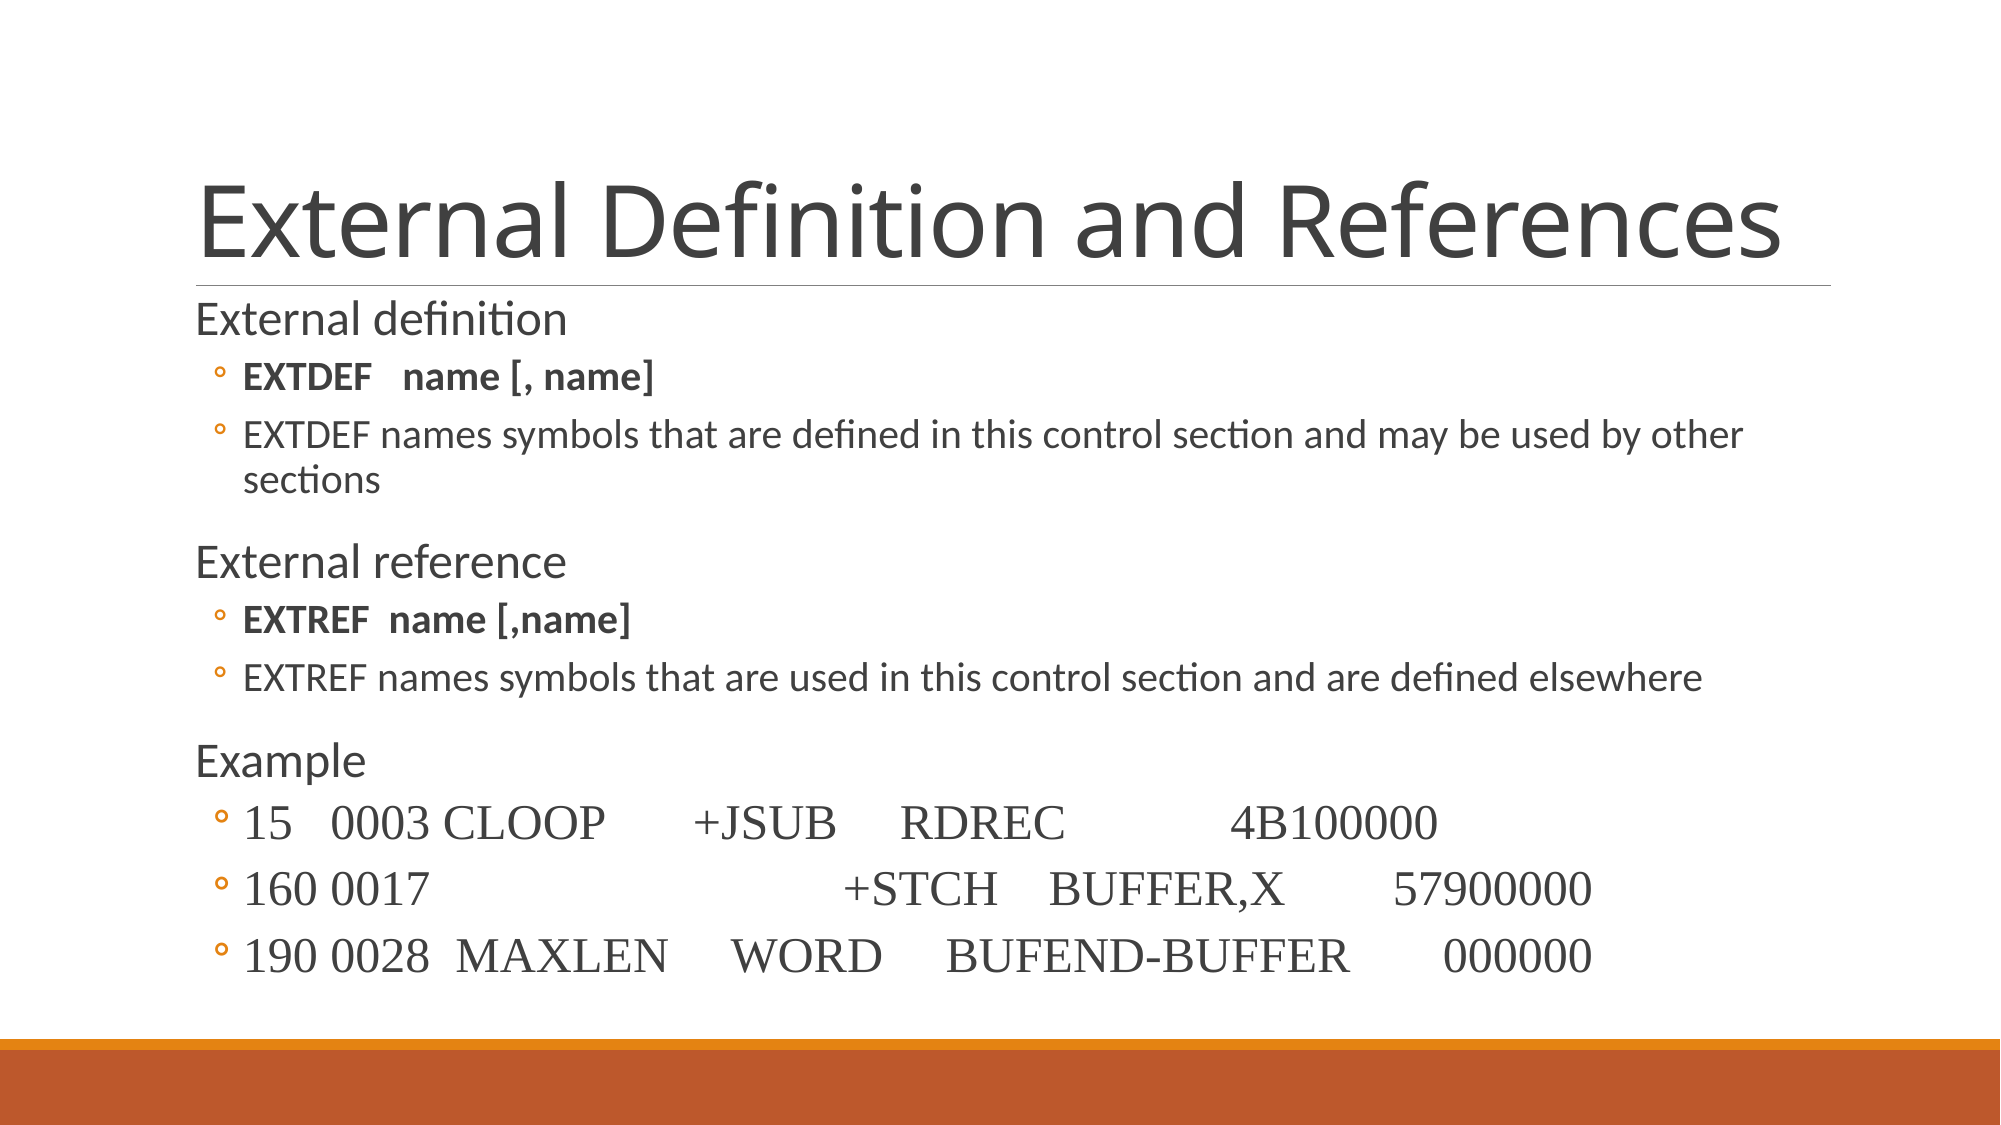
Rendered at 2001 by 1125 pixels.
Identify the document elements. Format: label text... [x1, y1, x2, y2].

list External definition EXTDEF name [, name] EXTDEF names symbols that are defined in this control section and may be used by other sections External reference EXTREF name [,name] EXTREF names symbols that are used in this control section and are defined elsewhere Example 15 0003 CLOOP +JSUB RDREC 4B100000 160 0017 +STCH BUFFER,X 57900000 190 0028 MAXLEN WORD BUFEND-BUFFER 000000 [180, 285, 1830, 988]
title External Definition and References [180, 47, 1830, 285]
